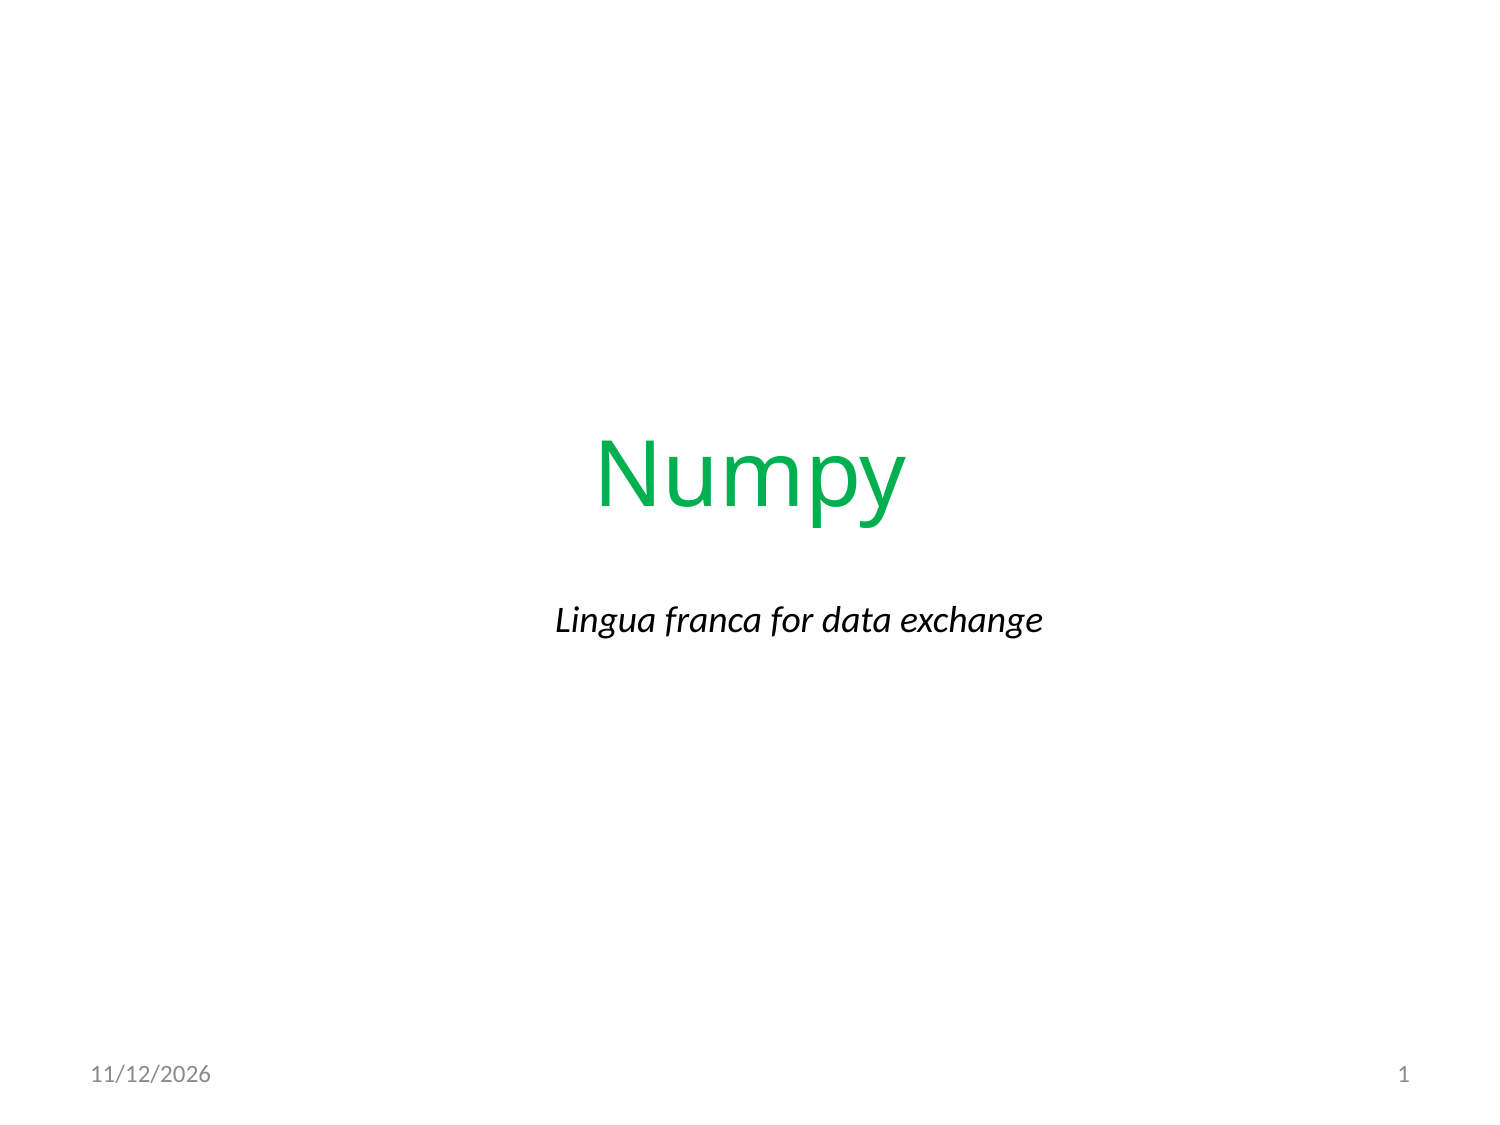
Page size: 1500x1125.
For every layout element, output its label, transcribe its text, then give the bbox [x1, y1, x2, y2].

text_box Lingua franca for data exchange [540, 587, 1059, 648]
title Numpy [112, 349, 1388, 591]
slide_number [75, 1042, 425, 1103]
slide_number 1 [1074, 1042, 1425, 1103]
